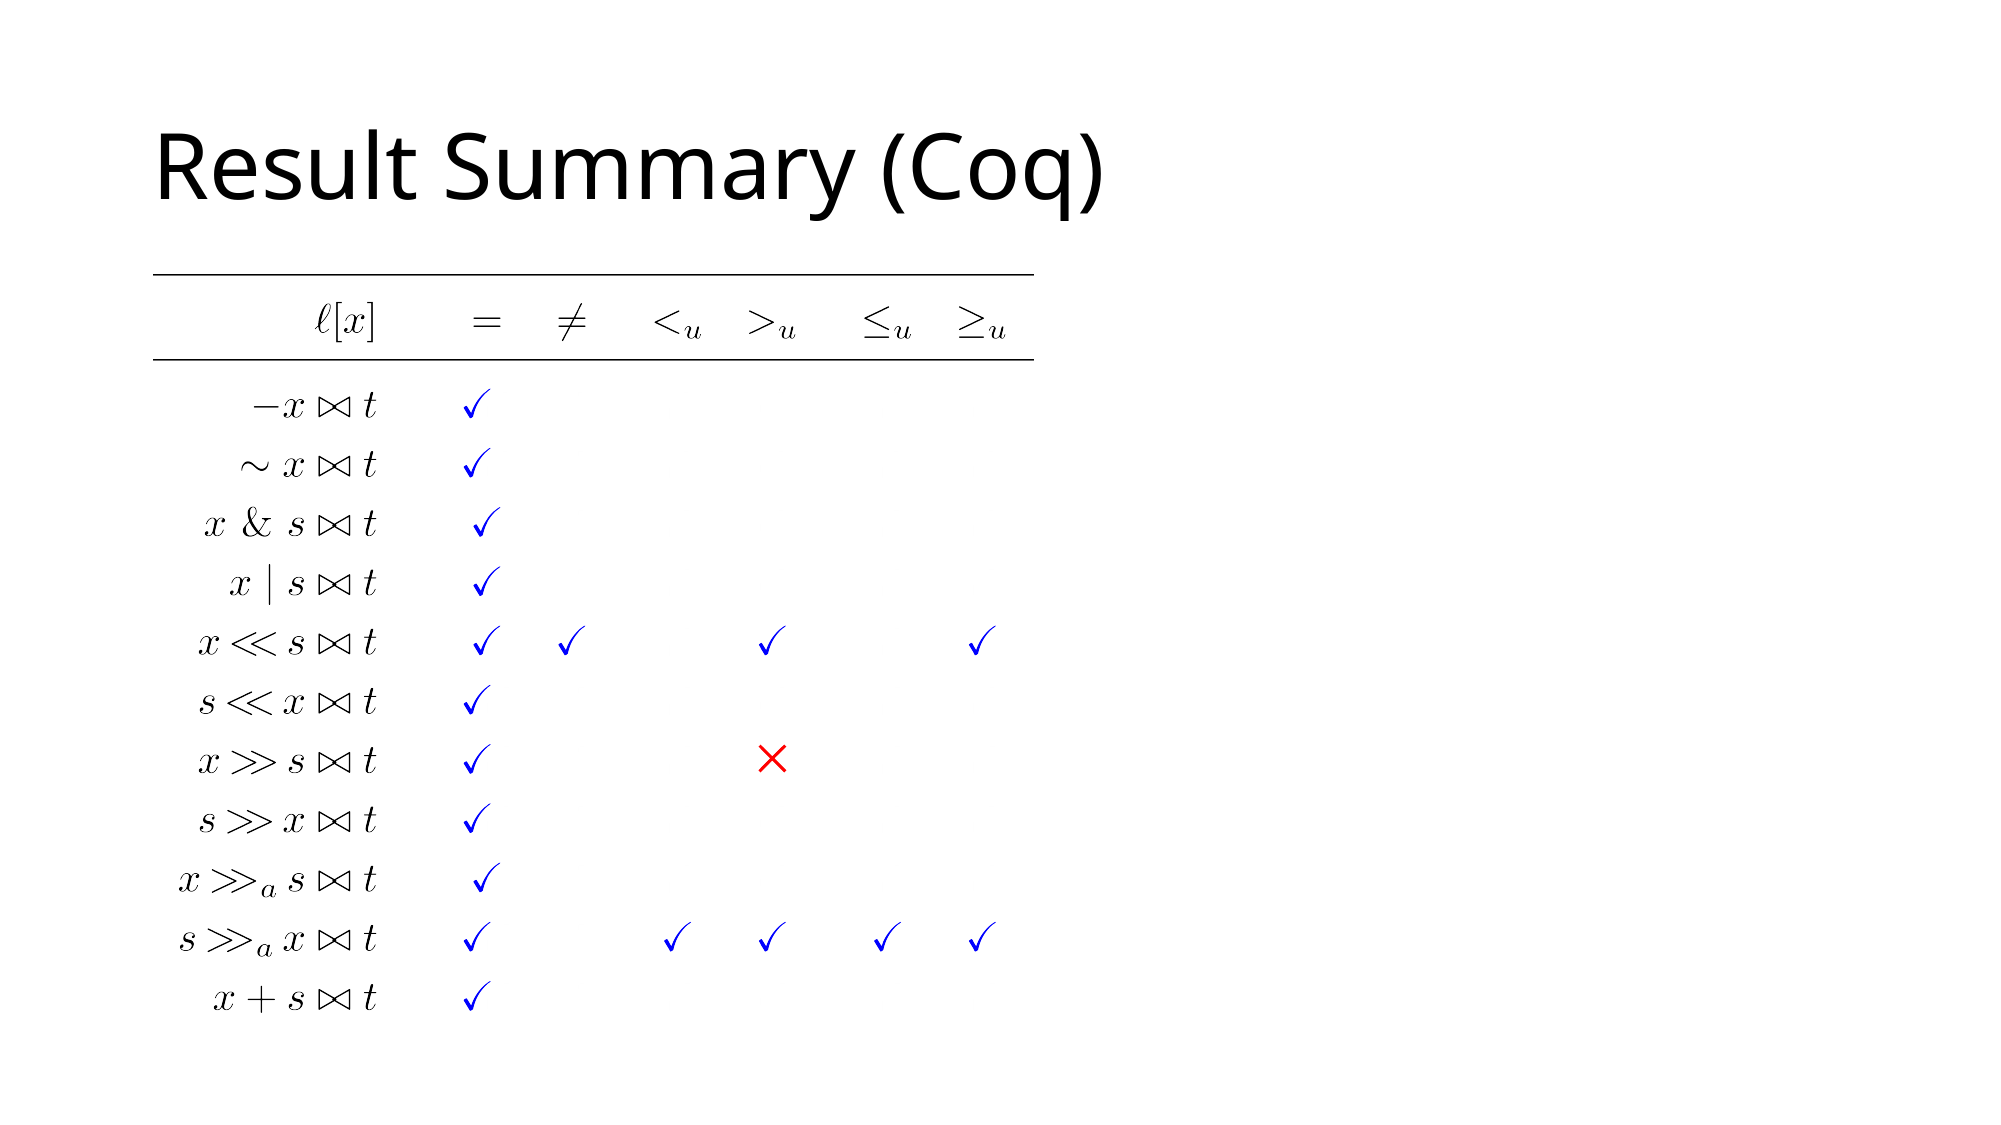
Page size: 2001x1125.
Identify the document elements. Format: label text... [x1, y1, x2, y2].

text_box Result Summary (Coq) [137, 60, 1863, 279]
picture [153, 274, 1034, 1013]
